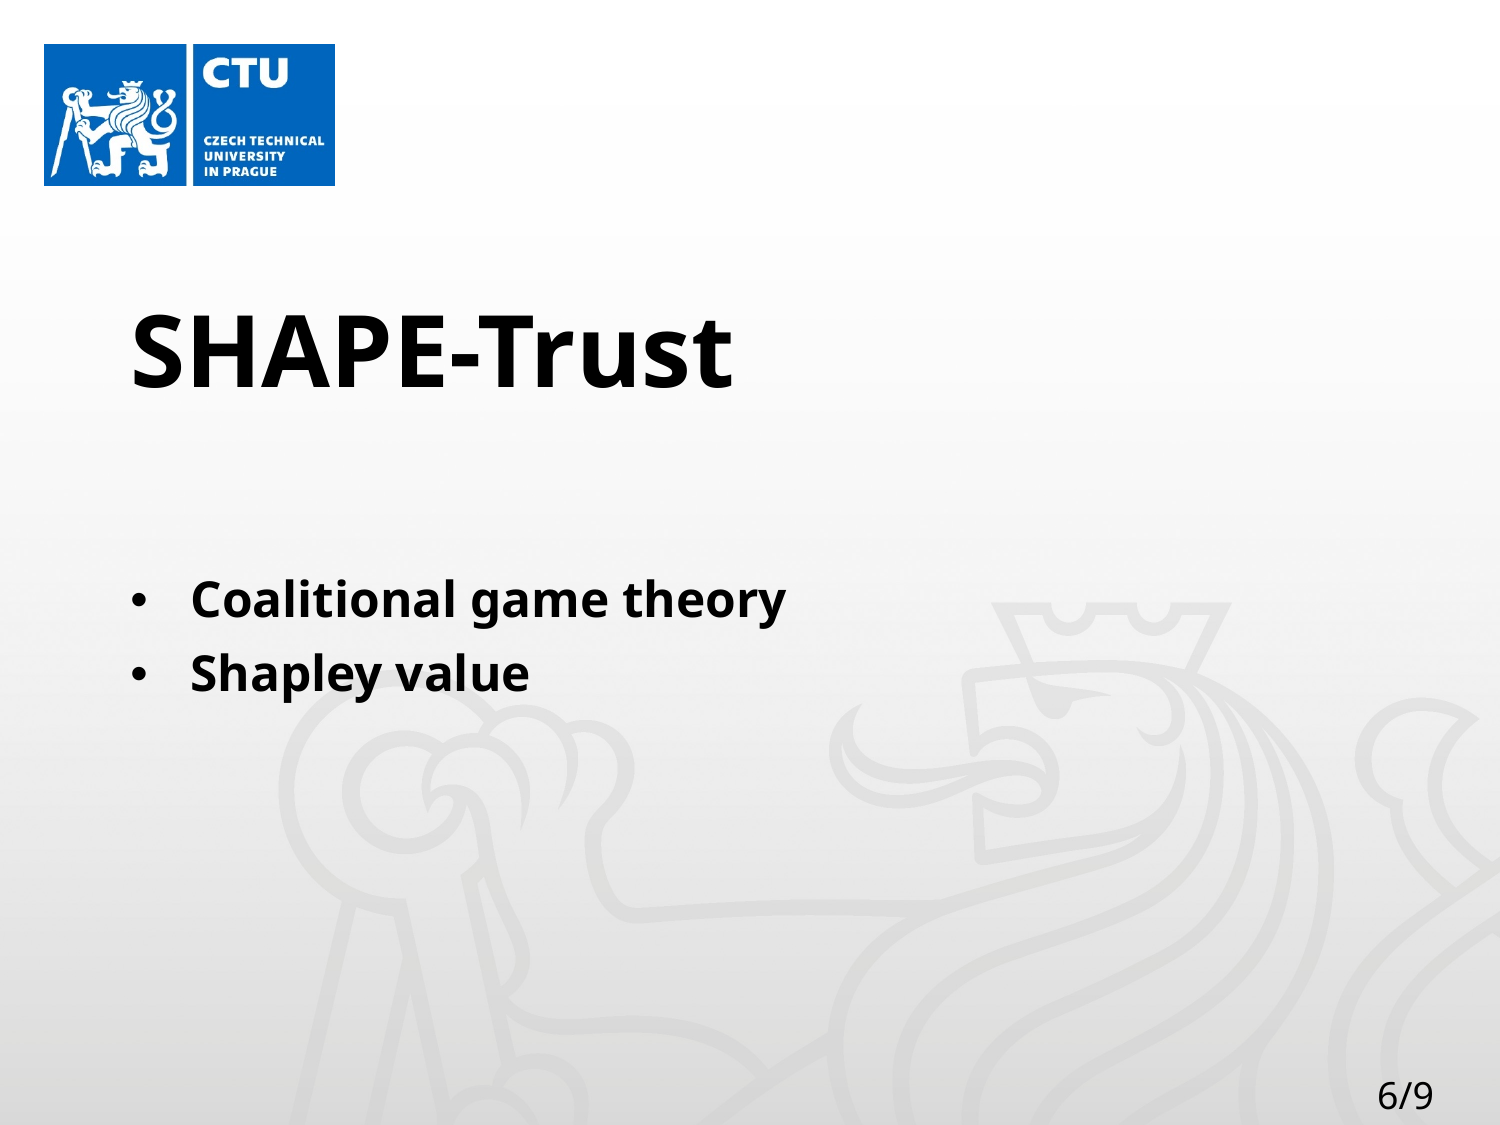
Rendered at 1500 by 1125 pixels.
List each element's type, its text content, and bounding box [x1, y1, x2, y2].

text_box 6/9 [1311, 1064, 1500, 1125]
picture [0, 0, 1500, 1125]
title SHAPE-Trust [115, 293, 1385, 532]
